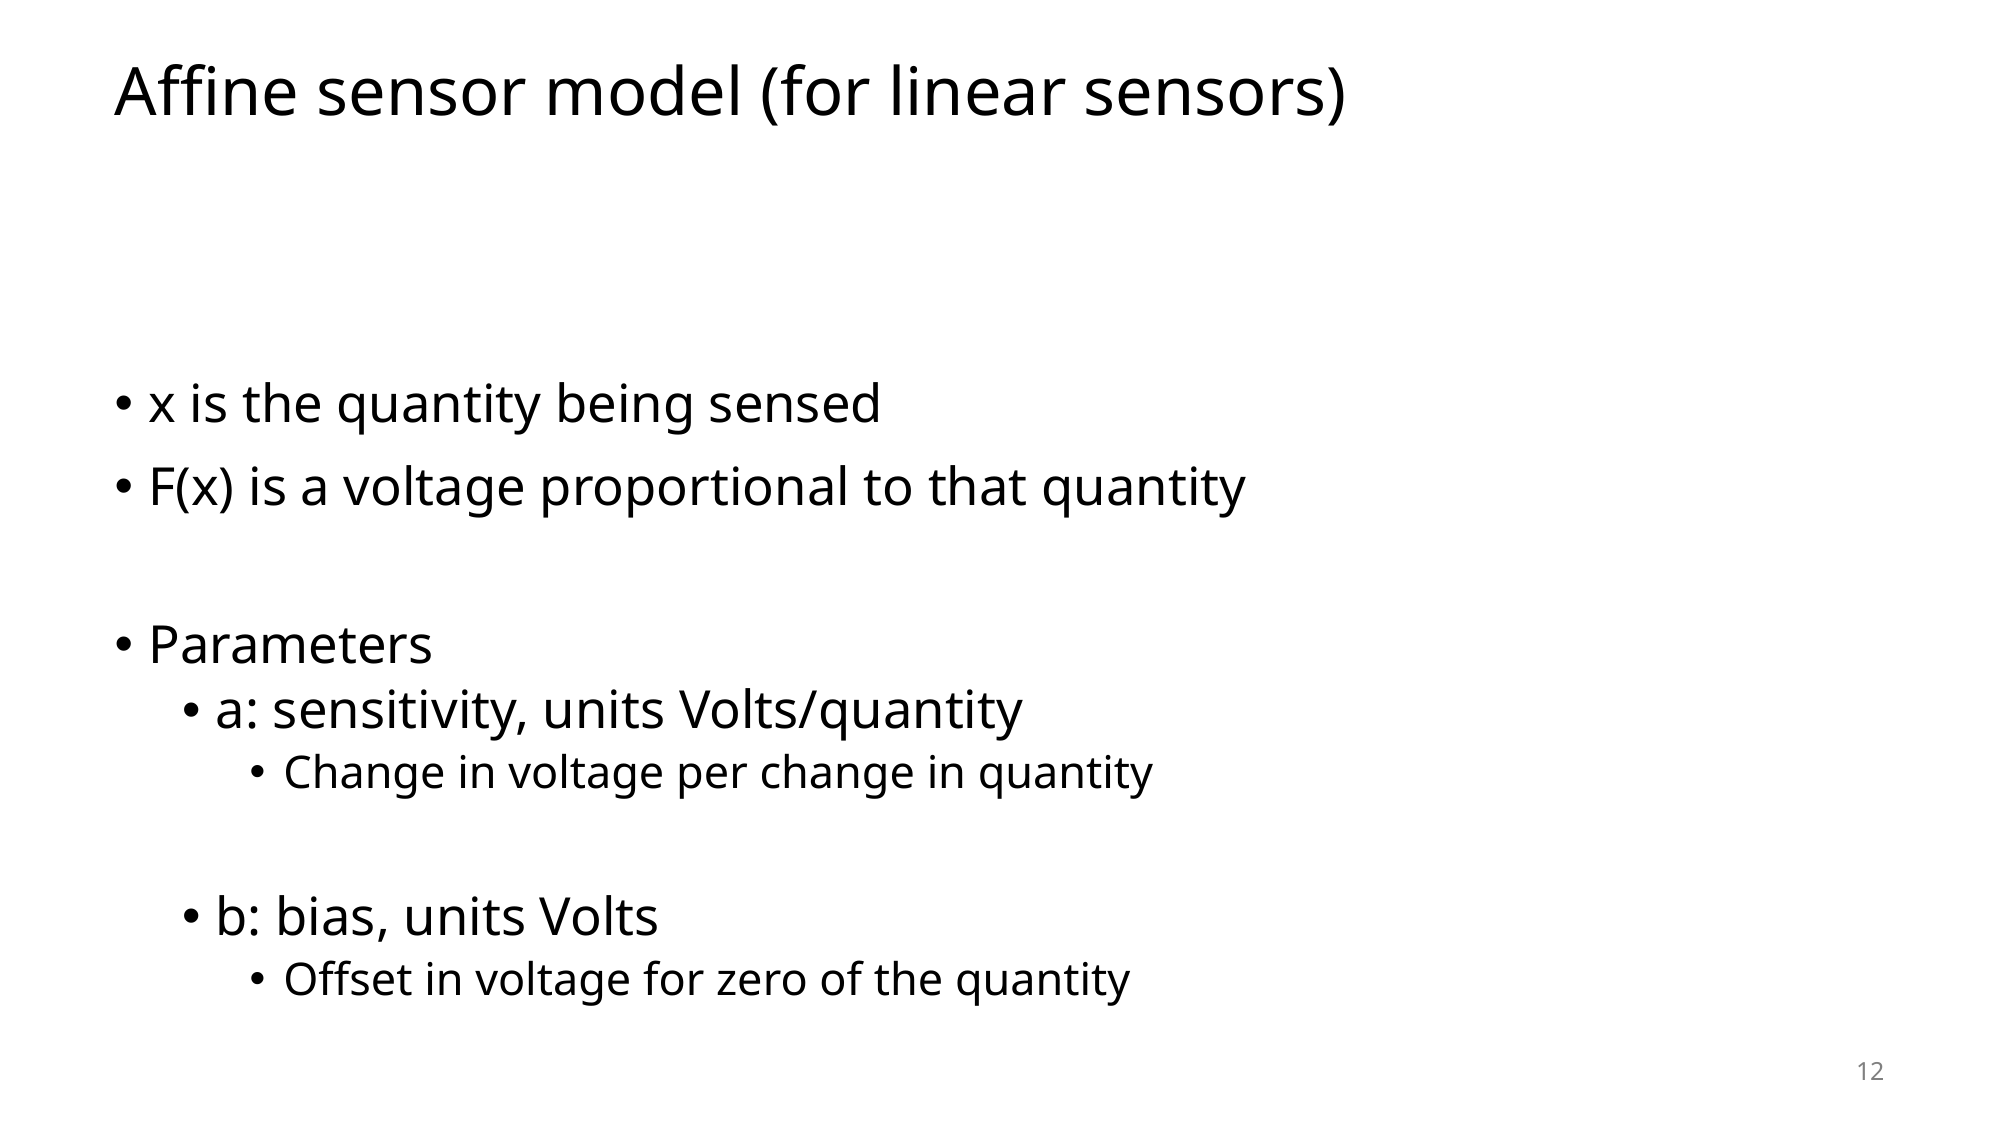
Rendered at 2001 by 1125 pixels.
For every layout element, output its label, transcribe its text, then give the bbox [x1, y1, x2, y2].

title Affine sensor model (for linear sensors) [99, 37, 1900, 150]
slide_number 12 [1749, 1042, 1900, 1103]
